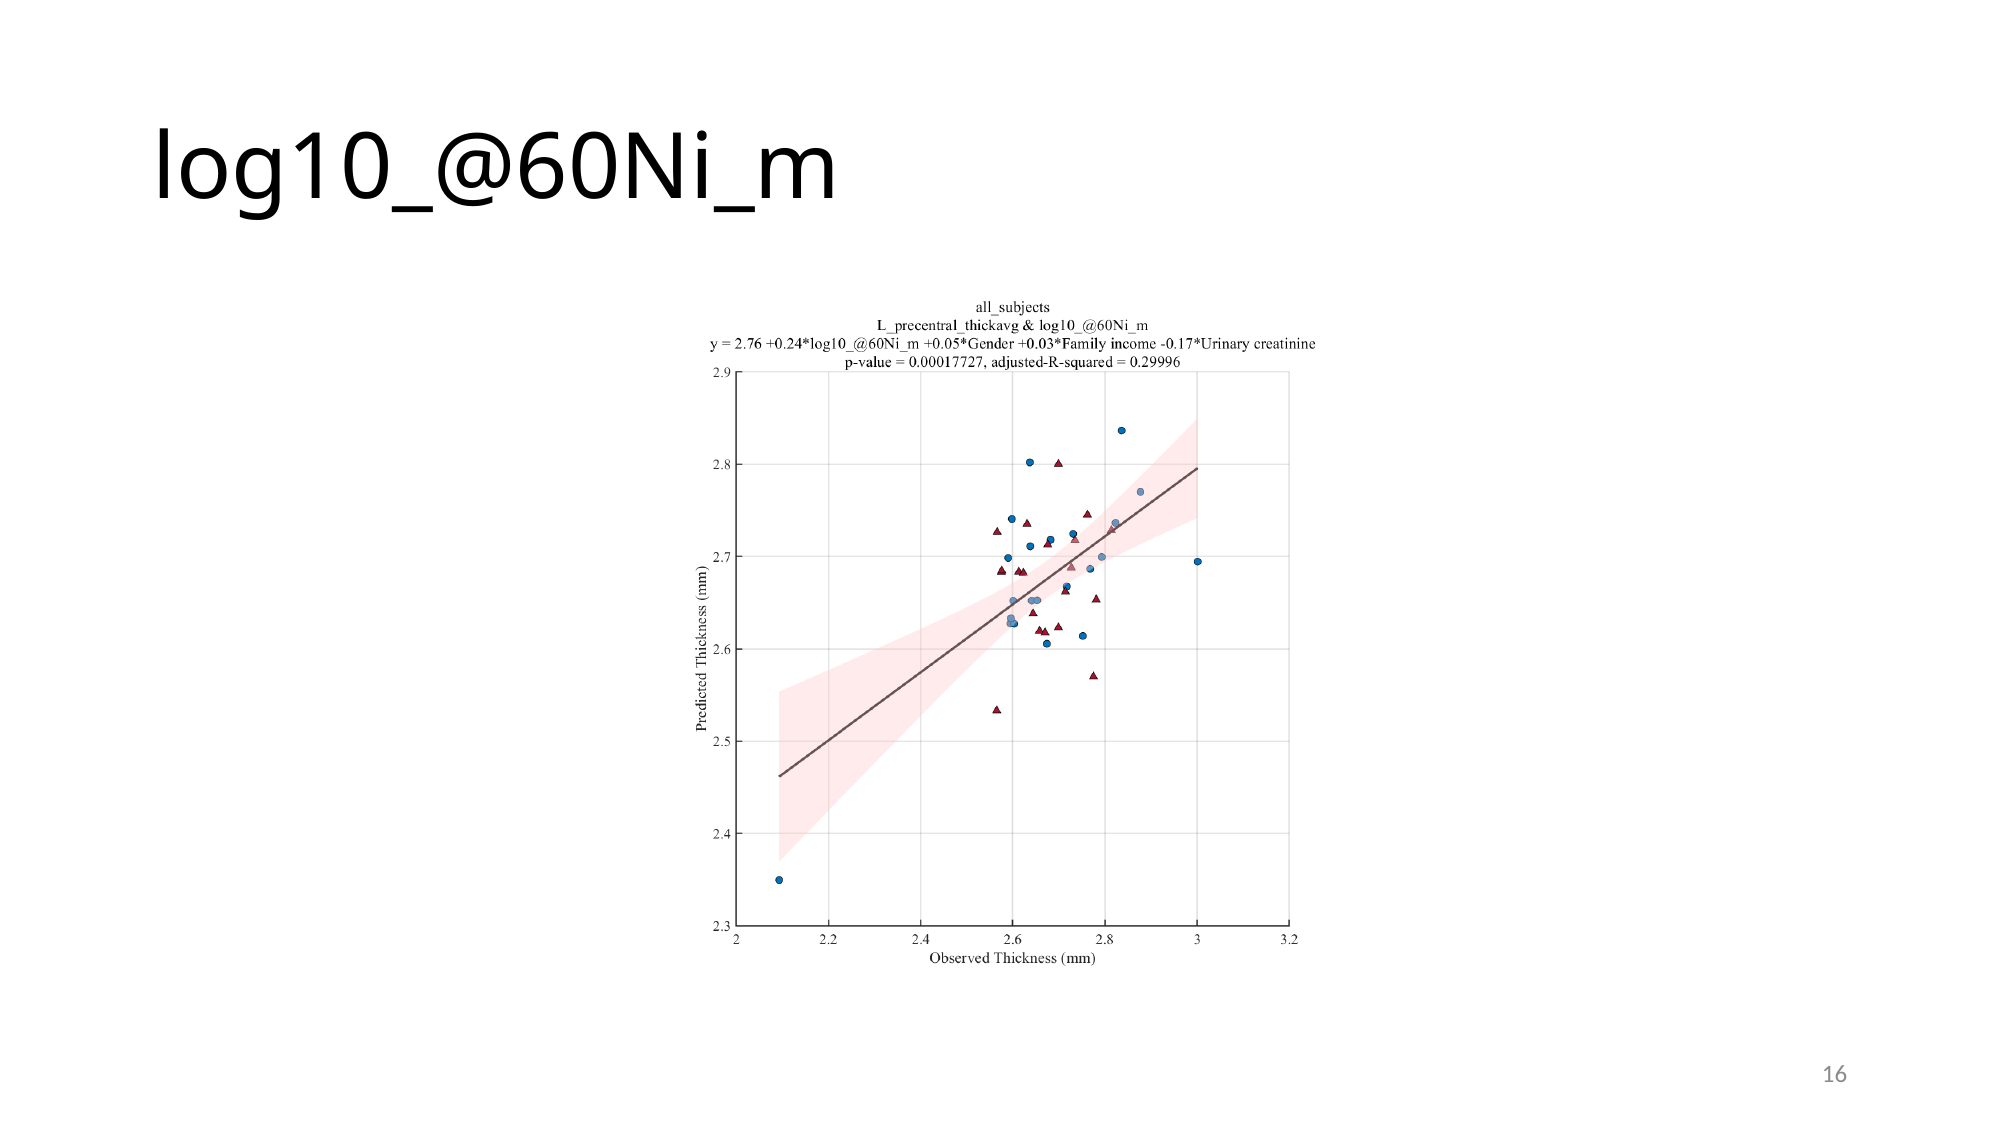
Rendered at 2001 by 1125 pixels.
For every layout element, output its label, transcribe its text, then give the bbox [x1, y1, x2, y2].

slide_number 16 [1412, 1042, 1863, 1103]
title log10_@60Ni_m [137, 59, 1863, 278]
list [643, 299, 1357, 1014]
